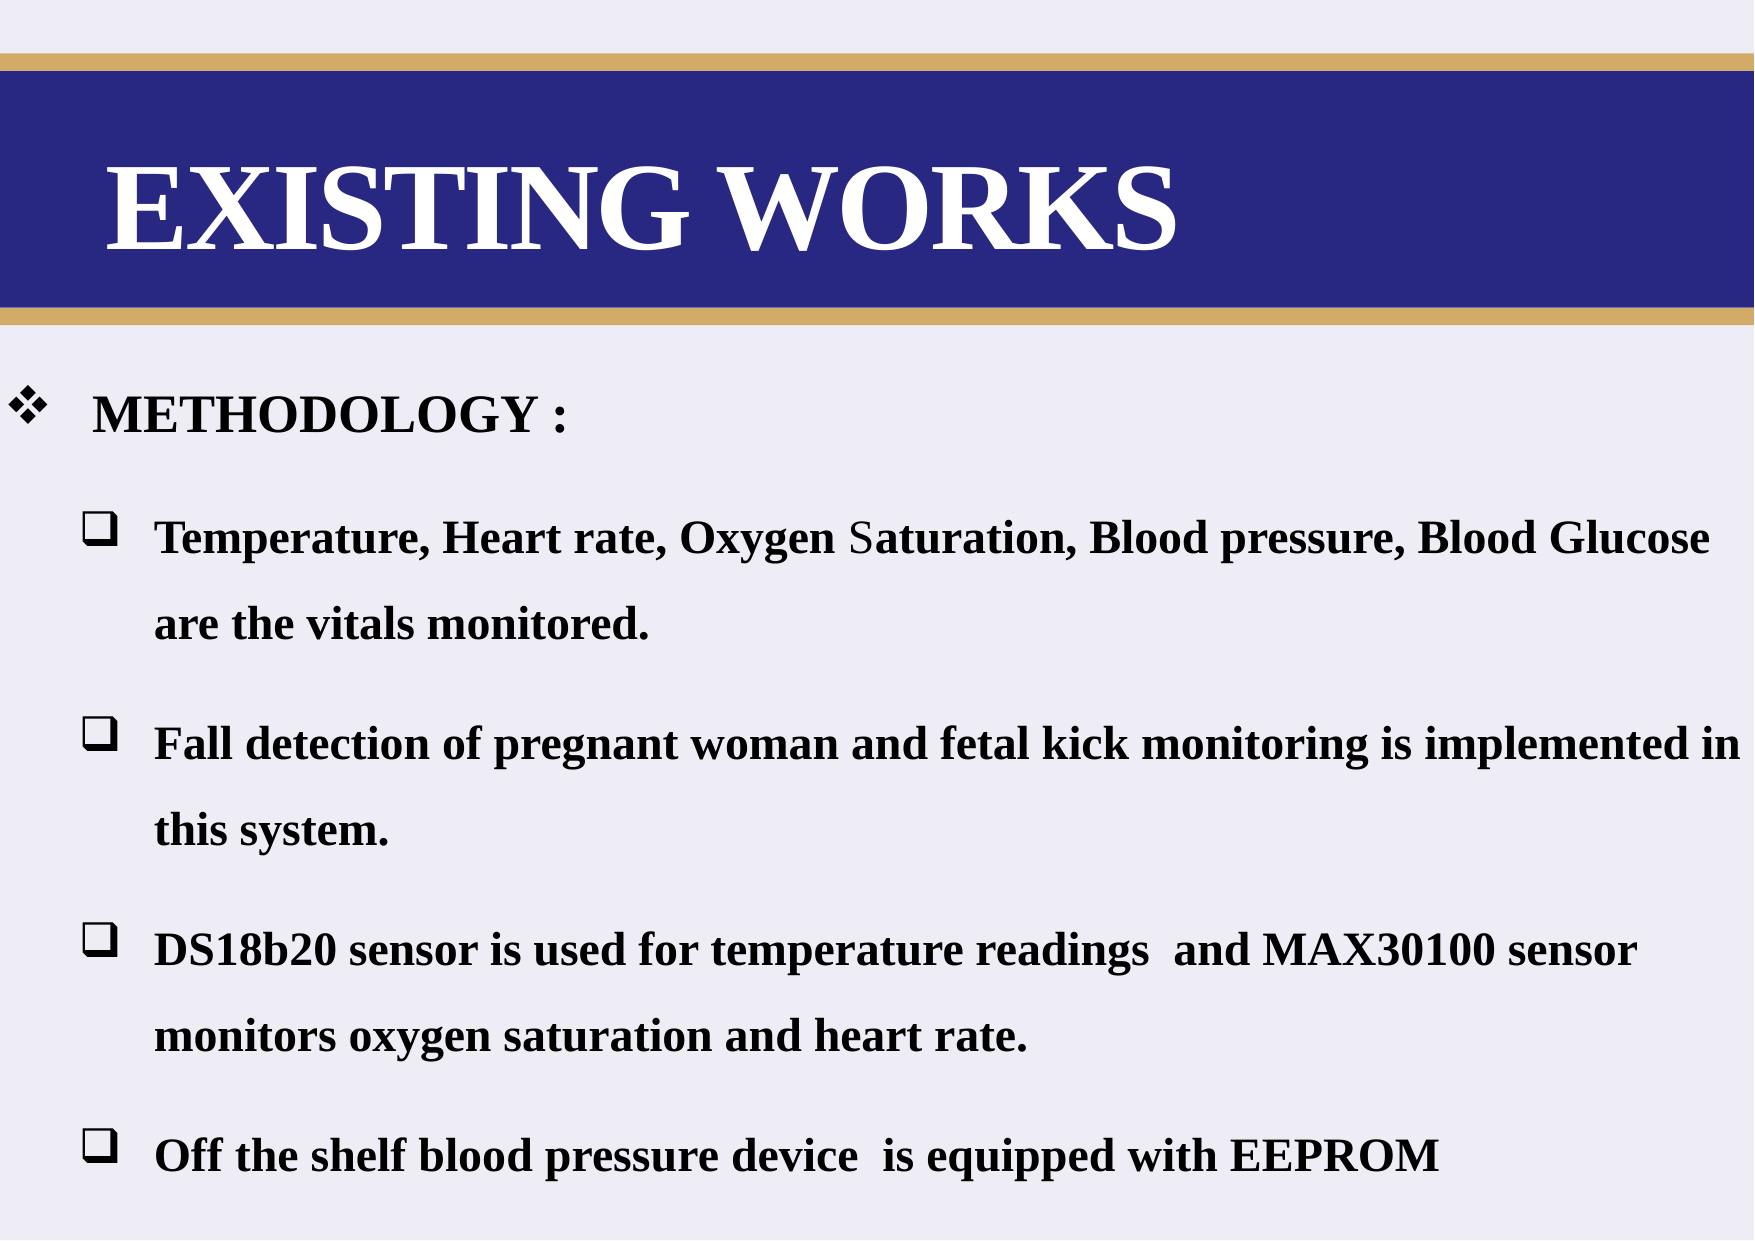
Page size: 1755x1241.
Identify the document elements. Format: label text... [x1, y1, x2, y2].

text_box METHODOLOGY : Temperature, Heart rate, Oxygen Saturation, Blood pressure, Blood Glucose are the vitals monitored. Fall detection of pregnant woman and fetal kick monitoring is implemented in this system. DS18b20 sensor is used for temperature readings and MAX30100 sensor monitors oxygen saturation and heart rate. Off the shelf blood pressure device is equipped with EEPROM [1, 310, 1755, 1181]
title EXISTING WORKS [103, 122, 1503, 310]
